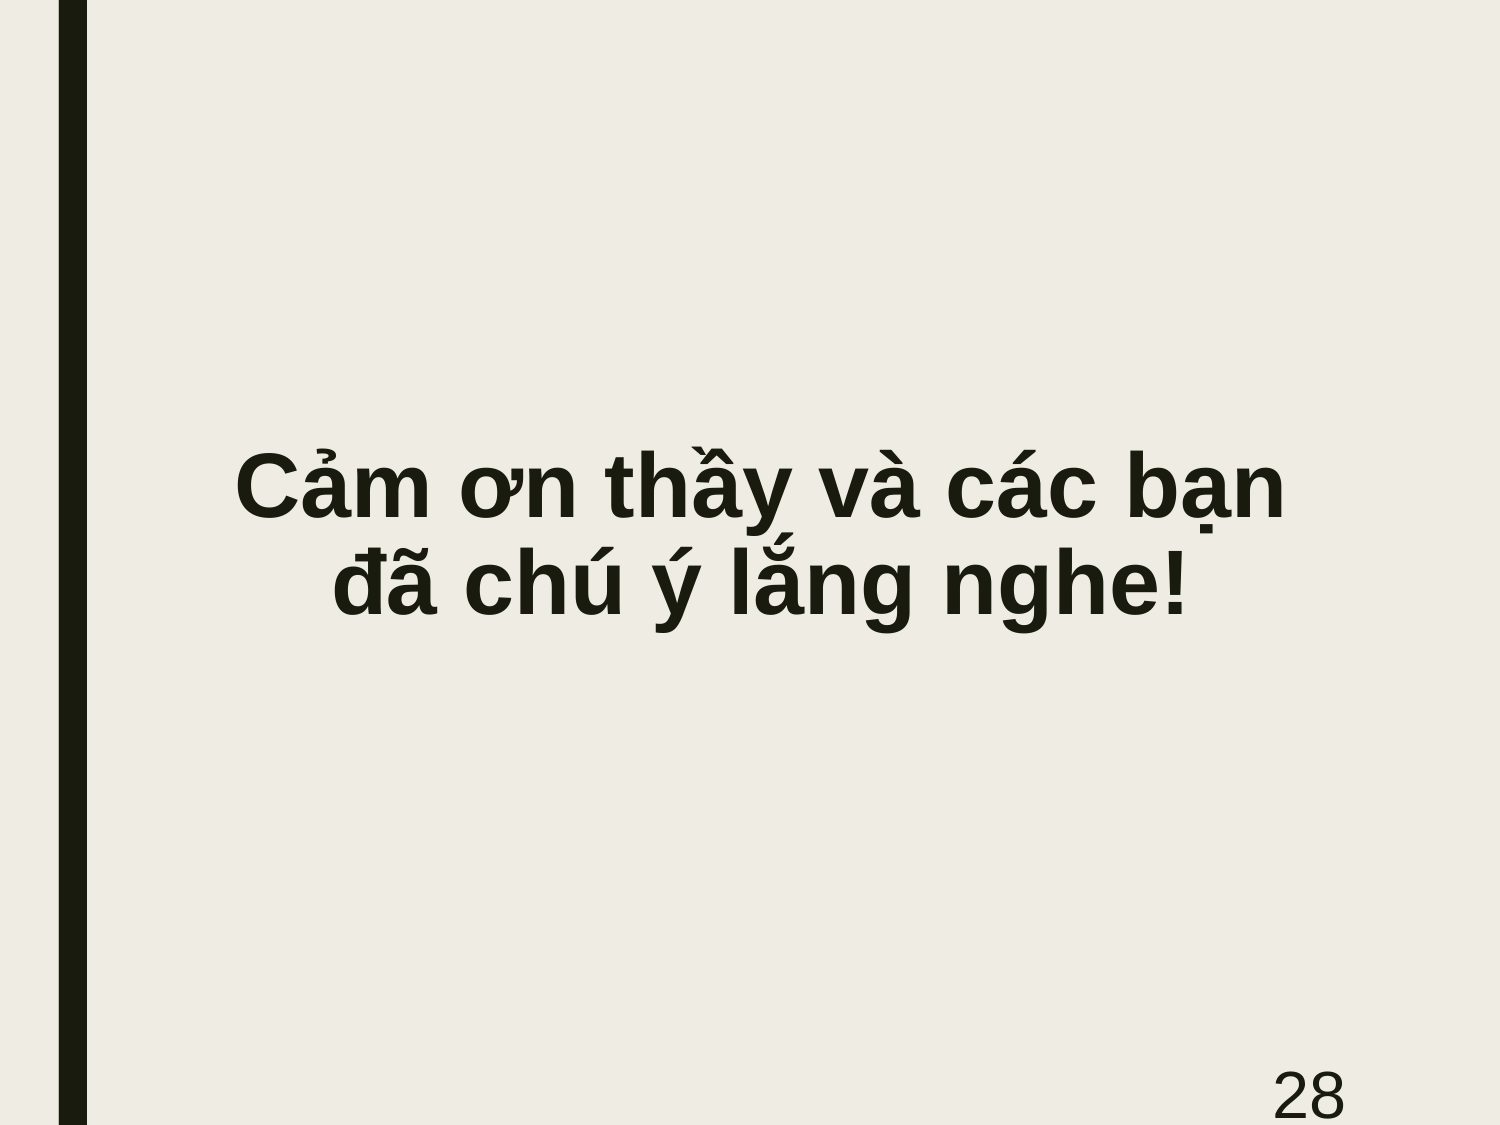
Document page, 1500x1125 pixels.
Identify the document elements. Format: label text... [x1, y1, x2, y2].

slide_number 28 [1165, 1058, 1362, 1125]
title Cảm ơn thầy và các bạn đã chú ý lắng nghe! [170, 431, 1353, 676]
